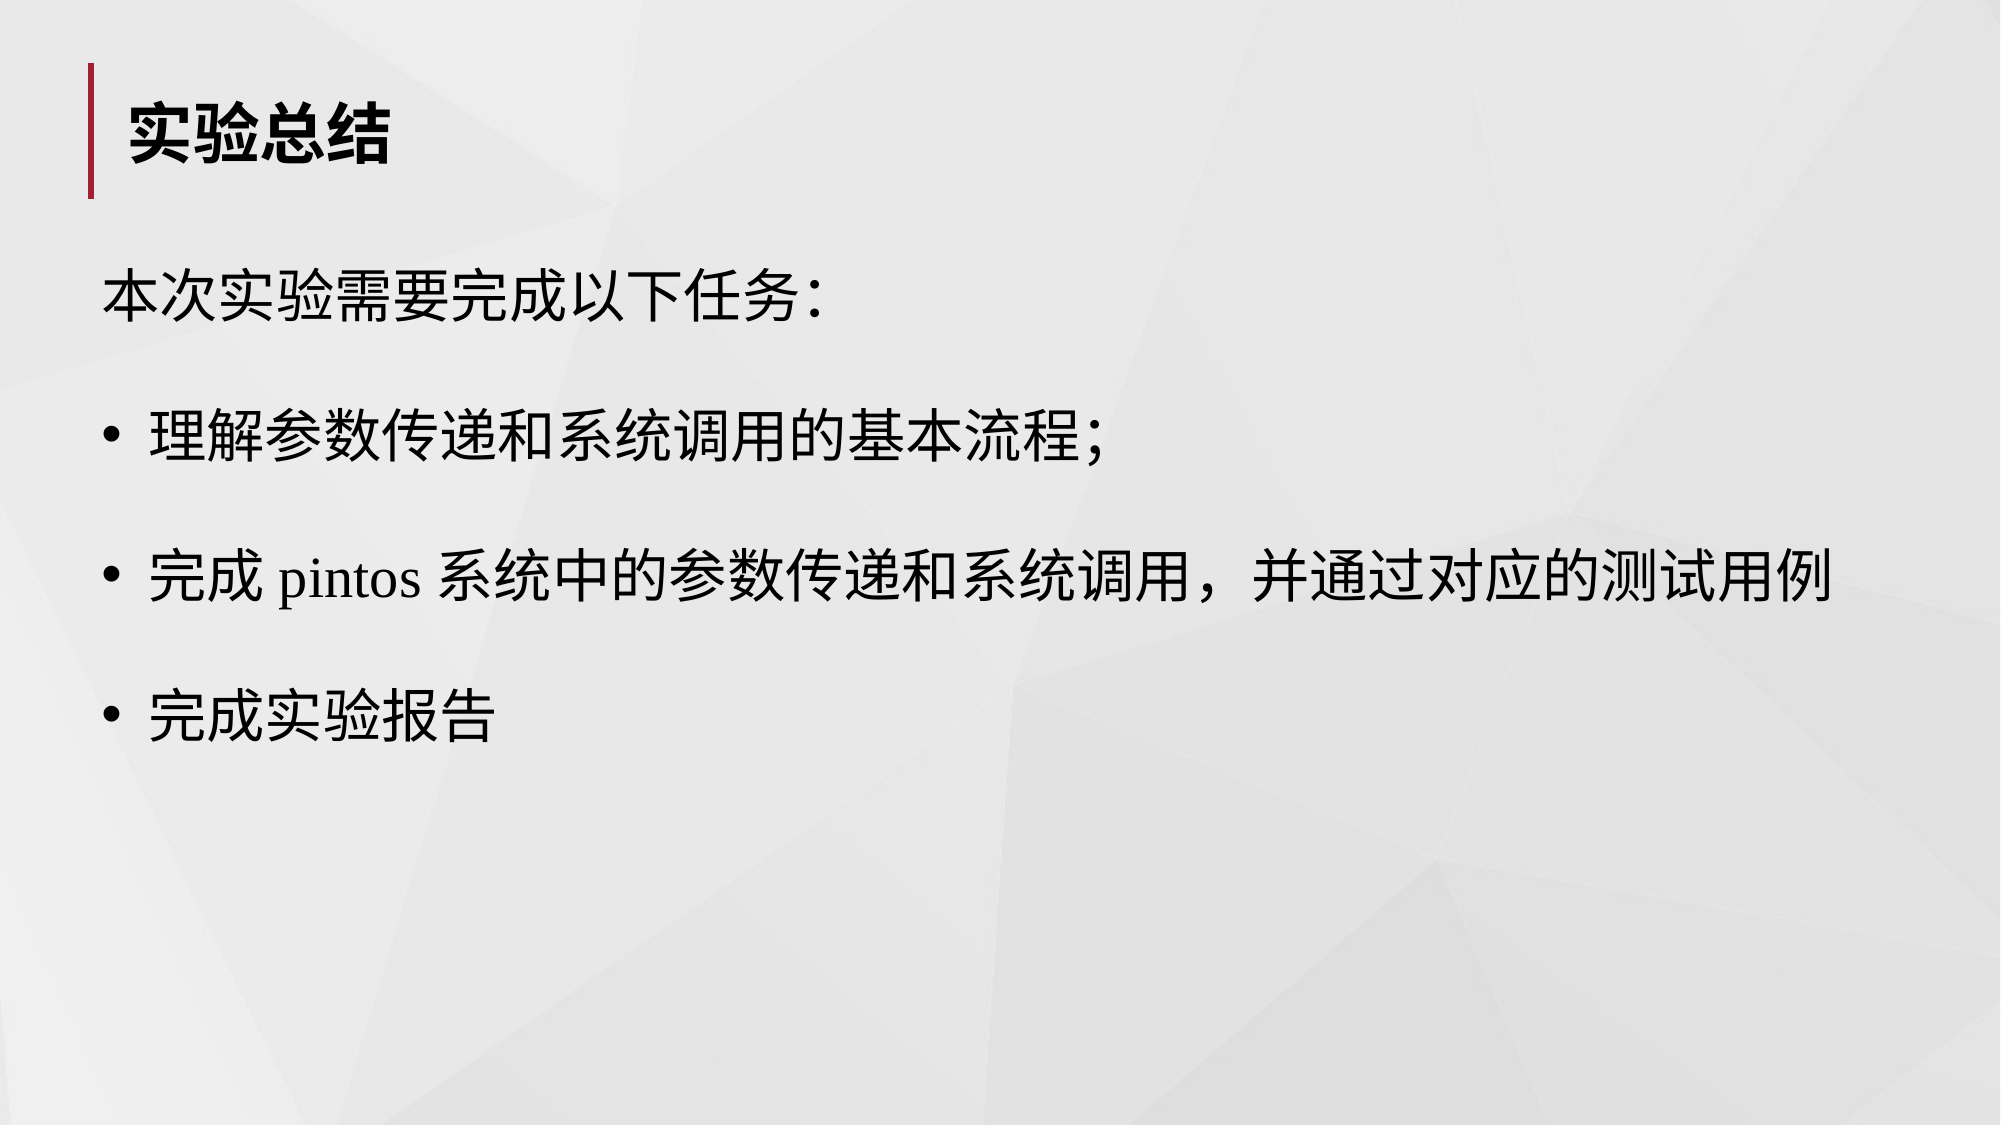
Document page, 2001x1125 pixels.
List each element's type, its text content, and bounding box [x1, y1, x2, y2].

text_box 本次实验需要完成以下任务： 理解参数传递和系统调用的基本流程； 完成pintos系统中的参数传递和系统调用，并通过对应的测试用例 完成实验报告 [86, 251, 1849, 757]
text_box 实验总结 [111, 84, 749, 179]
picture [0, 0, 2001, 1125]
